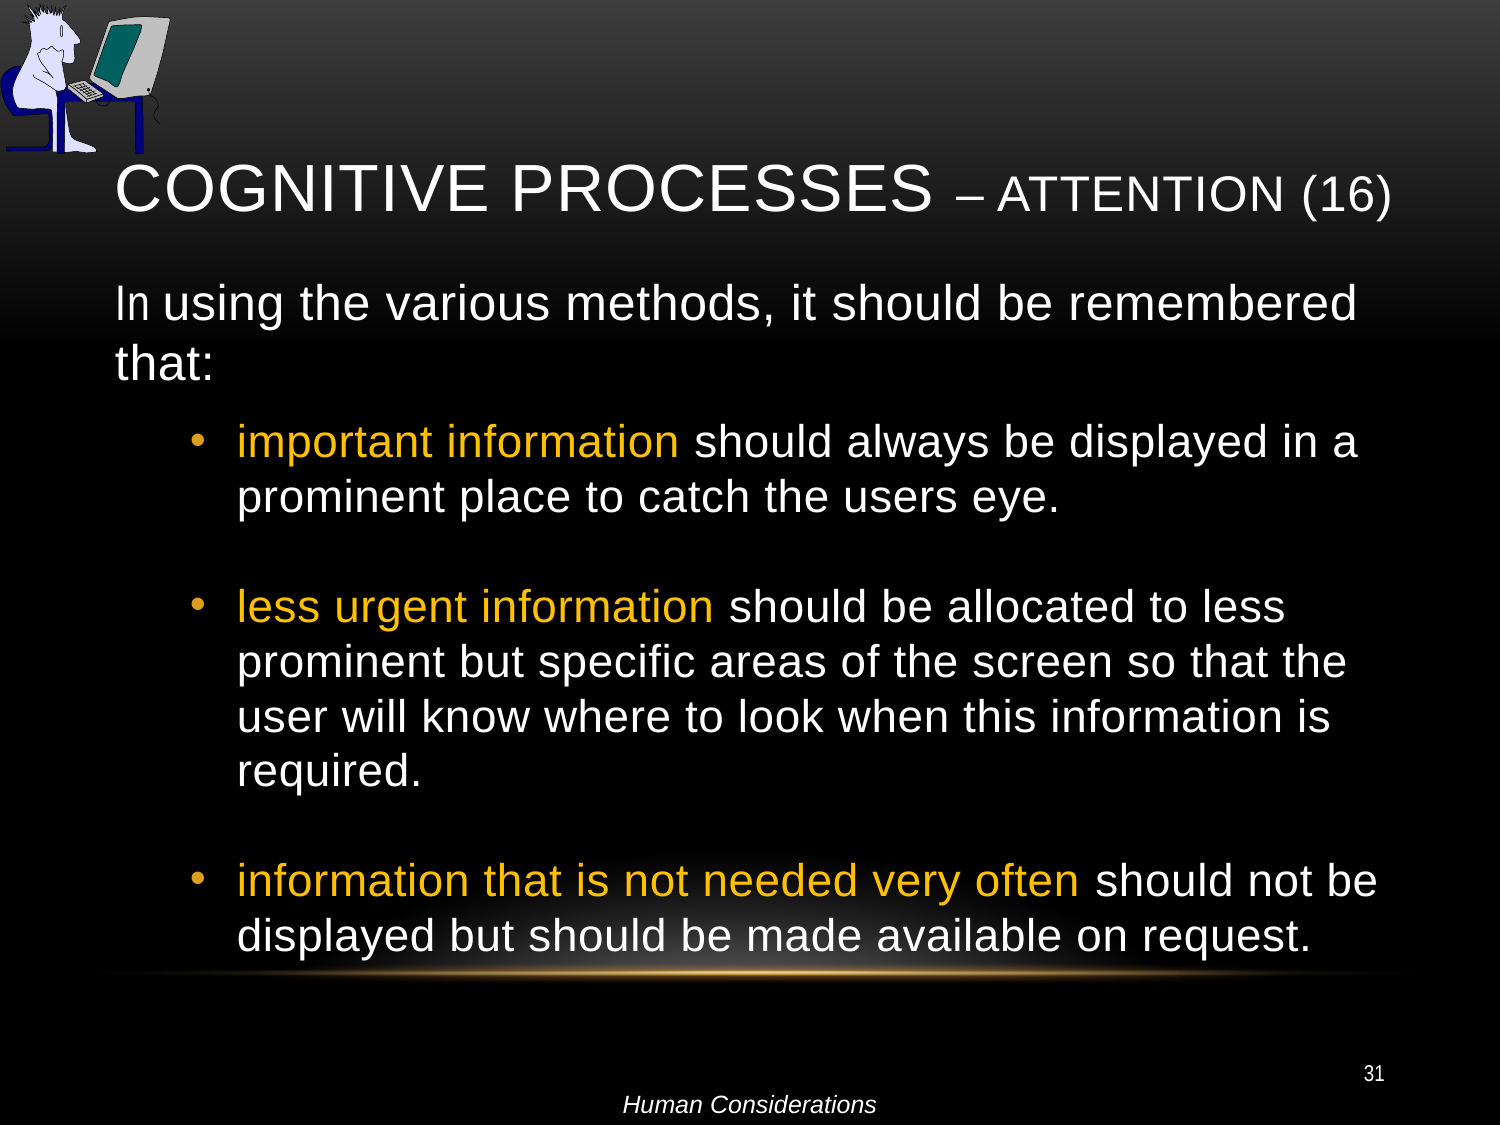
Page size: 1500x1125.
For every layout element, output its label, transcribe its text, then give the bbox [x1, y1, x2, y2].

list In using the various methods, it should be remembered that: important information should always be displayed in a prominent place to catch the users eye. less urgent information should be allocated to less prominent but specific areas of the screen so that the user will know where to look when this information is required. information that is not needed very often should not be displayed but should be made available on request. [99, 262, 1459, 988]
text_box Human Considerations [0, 1081, 1500, 1125]
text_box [0, 2, 172, 155]
picture [0, 0, 1500, 1081]
title Cognitive Processes – Attention (16) [99, 45, 1424, 233]
slide_number 31 [1237, 1042, 1400, 1081]
